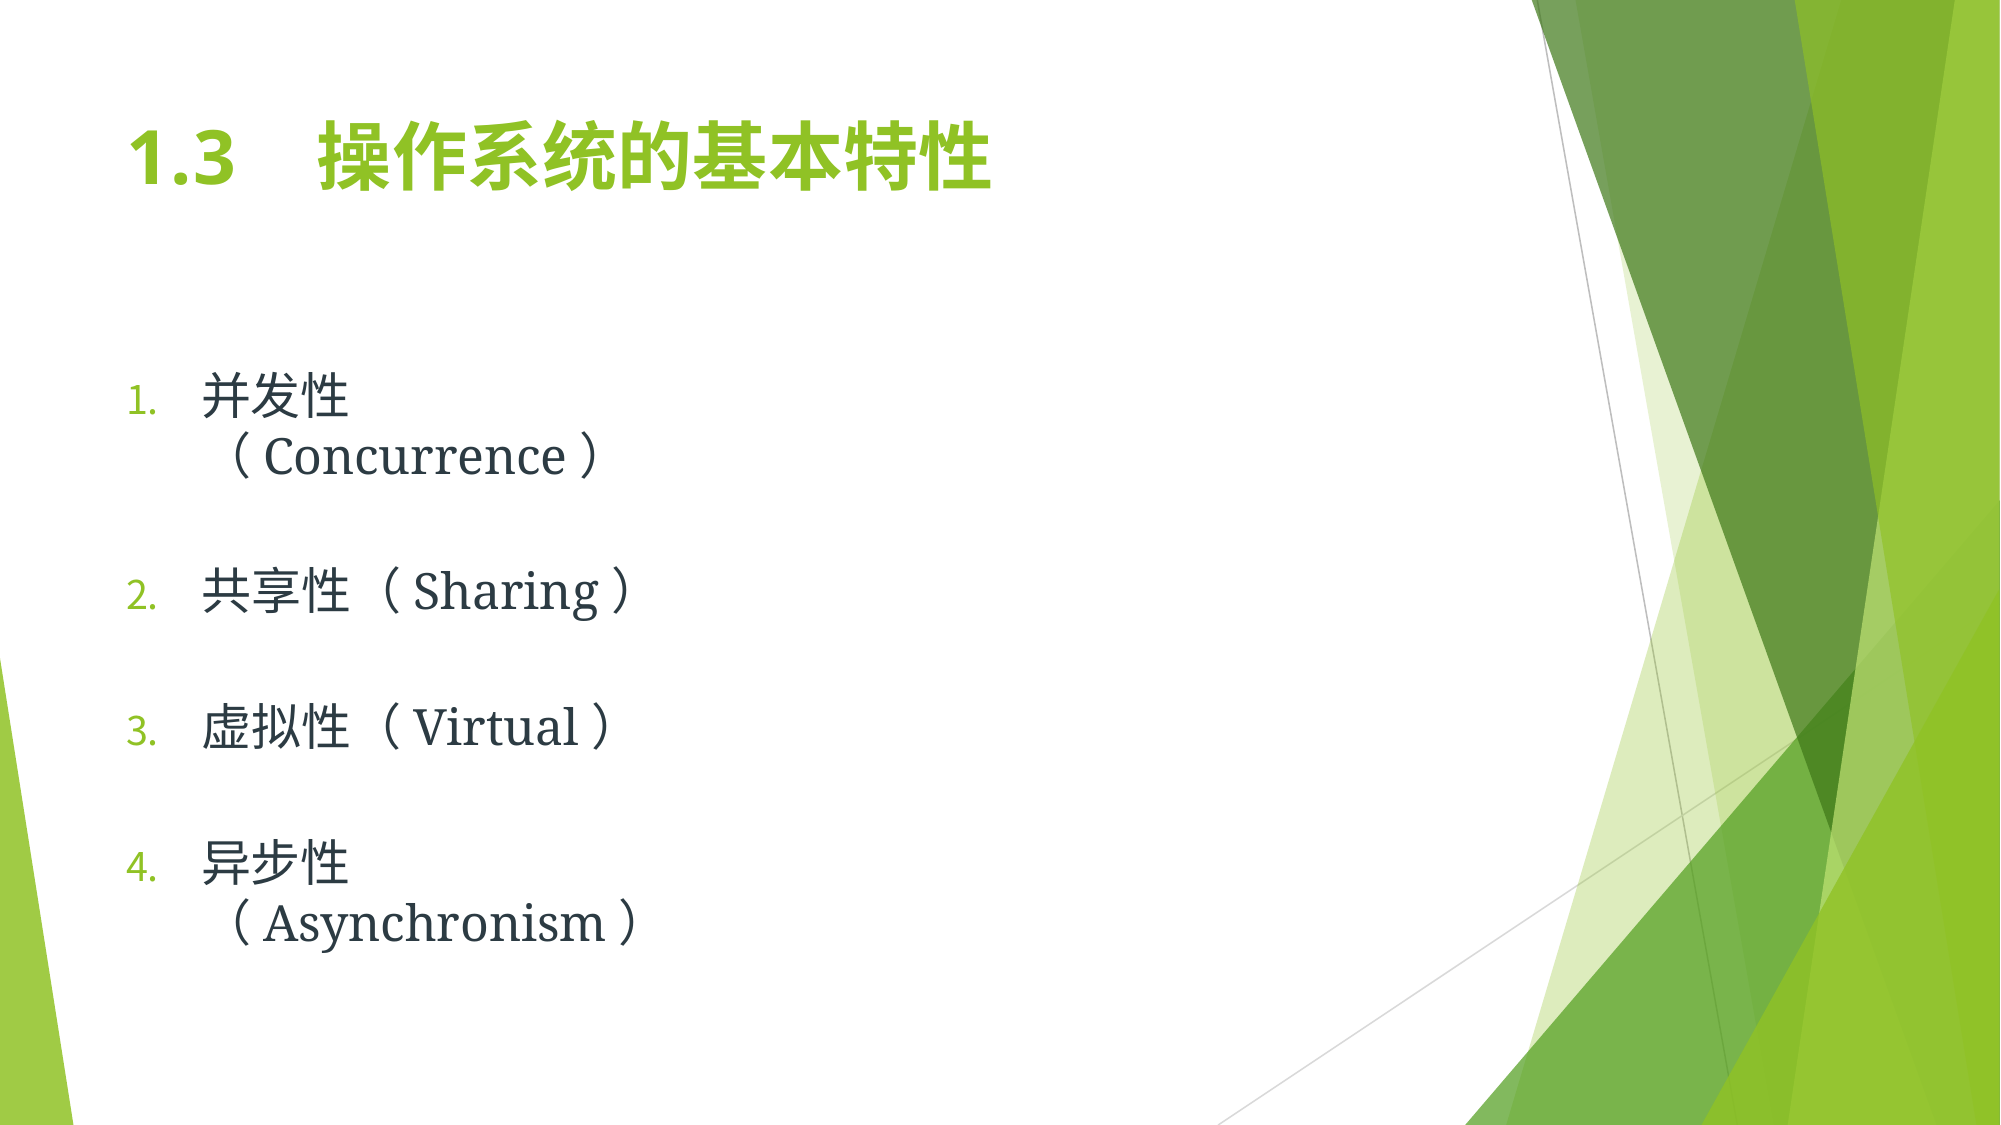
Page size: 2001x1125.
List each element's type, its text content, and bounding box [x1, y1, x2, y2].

title 1.3 操作系统的基本特性 [124, 107, 995, 298]
text_box 并发性（Concurrence） 共享性（Sharing） 虚拟性（Virtual） 异步性（Asynchronism） [124, 362, 754, 952]
